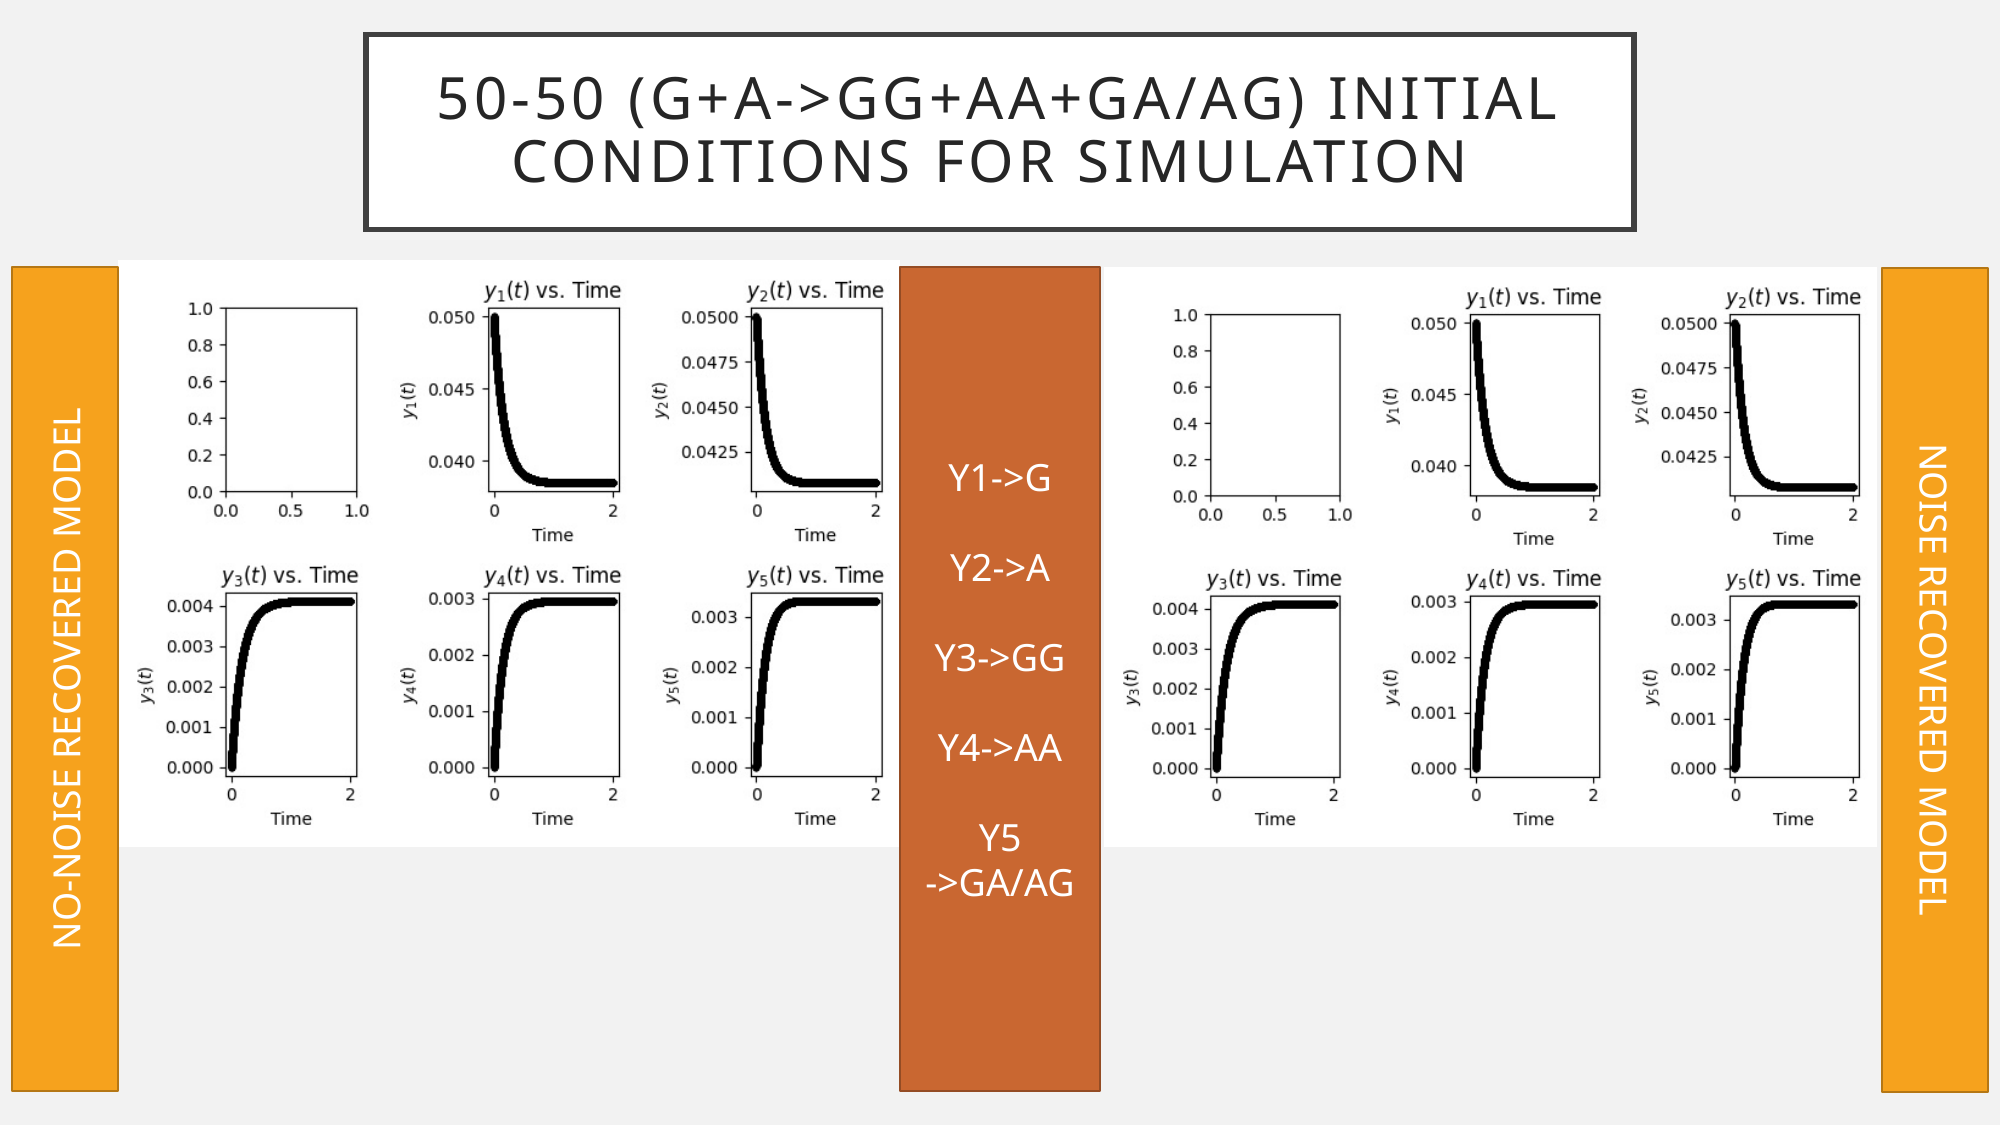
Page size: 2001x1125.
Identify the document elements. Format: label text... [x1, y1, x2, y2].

text_box NOISE RECOVERED MODEL [1881, 267, 1989, 1093]
picture [1104, 267, 1877, 847]
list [118, 260, 900, 848]
text_box Y1->G Y2->A Y3->GG Y4->AA Y5 ->GA/AG [899, 266, 1101, 1092]
title 50-50 (g+a->gg+aa+ga/ag) initial conditions for simulation [363, 32, 1637, 232]
text_box NO-NOISE RECOVERED MODEL [11, 266, 119, 1092]
